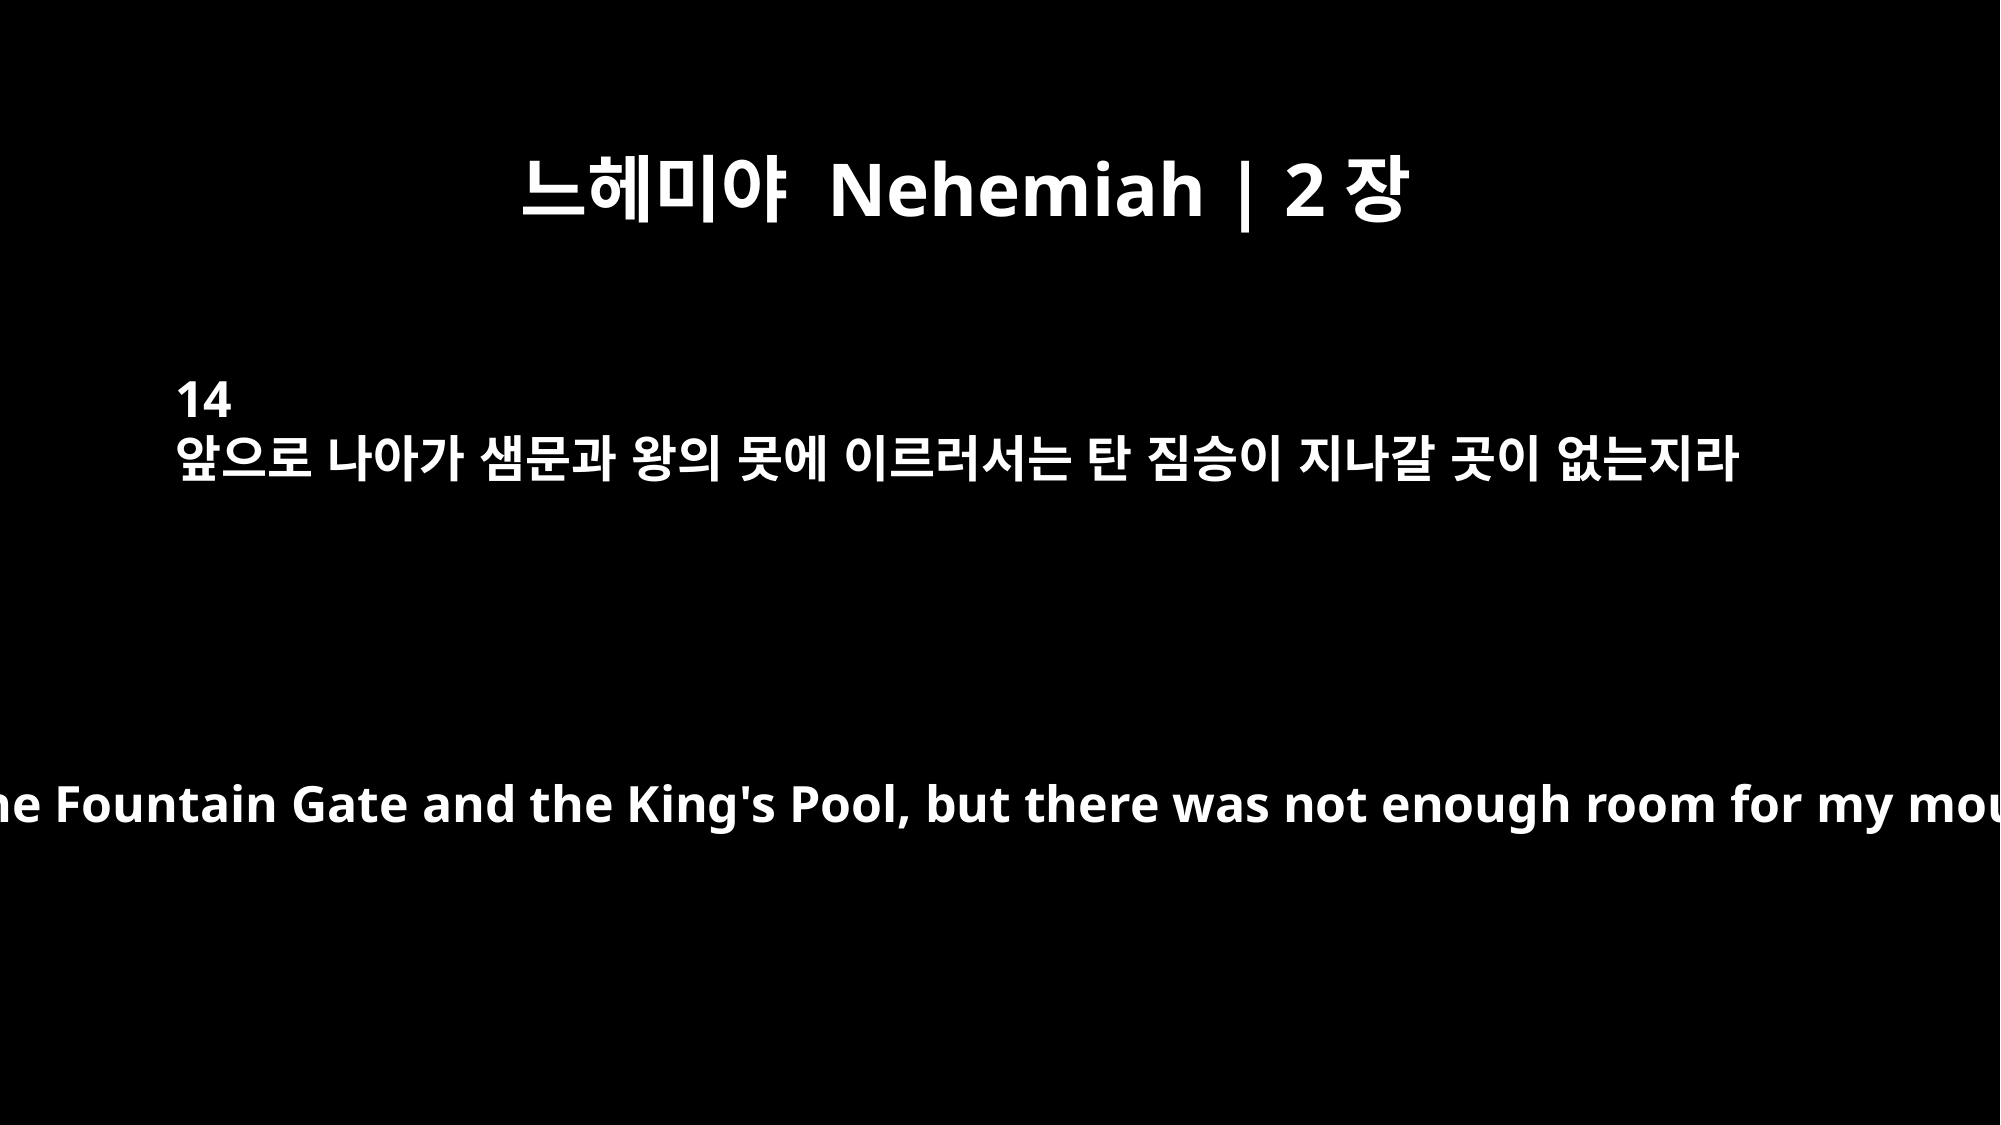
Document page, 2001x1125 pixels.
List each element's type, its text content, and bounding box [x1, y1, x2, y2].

text_box 14 앞으로 나아가 샘문과 왕의 못에 이르러서는 탄 짐승이 지나갈 곳이 없는지라 [160, 359, 1757, 495]
text_box Then I moved on toward the Fountain Gate and the King's Pool, but there was not enough room for my mount to get through; [0, 764, 2000, 840]
text_box 느헤미야 Nehemiah | 2장 [505, 136, 1427, 239]
